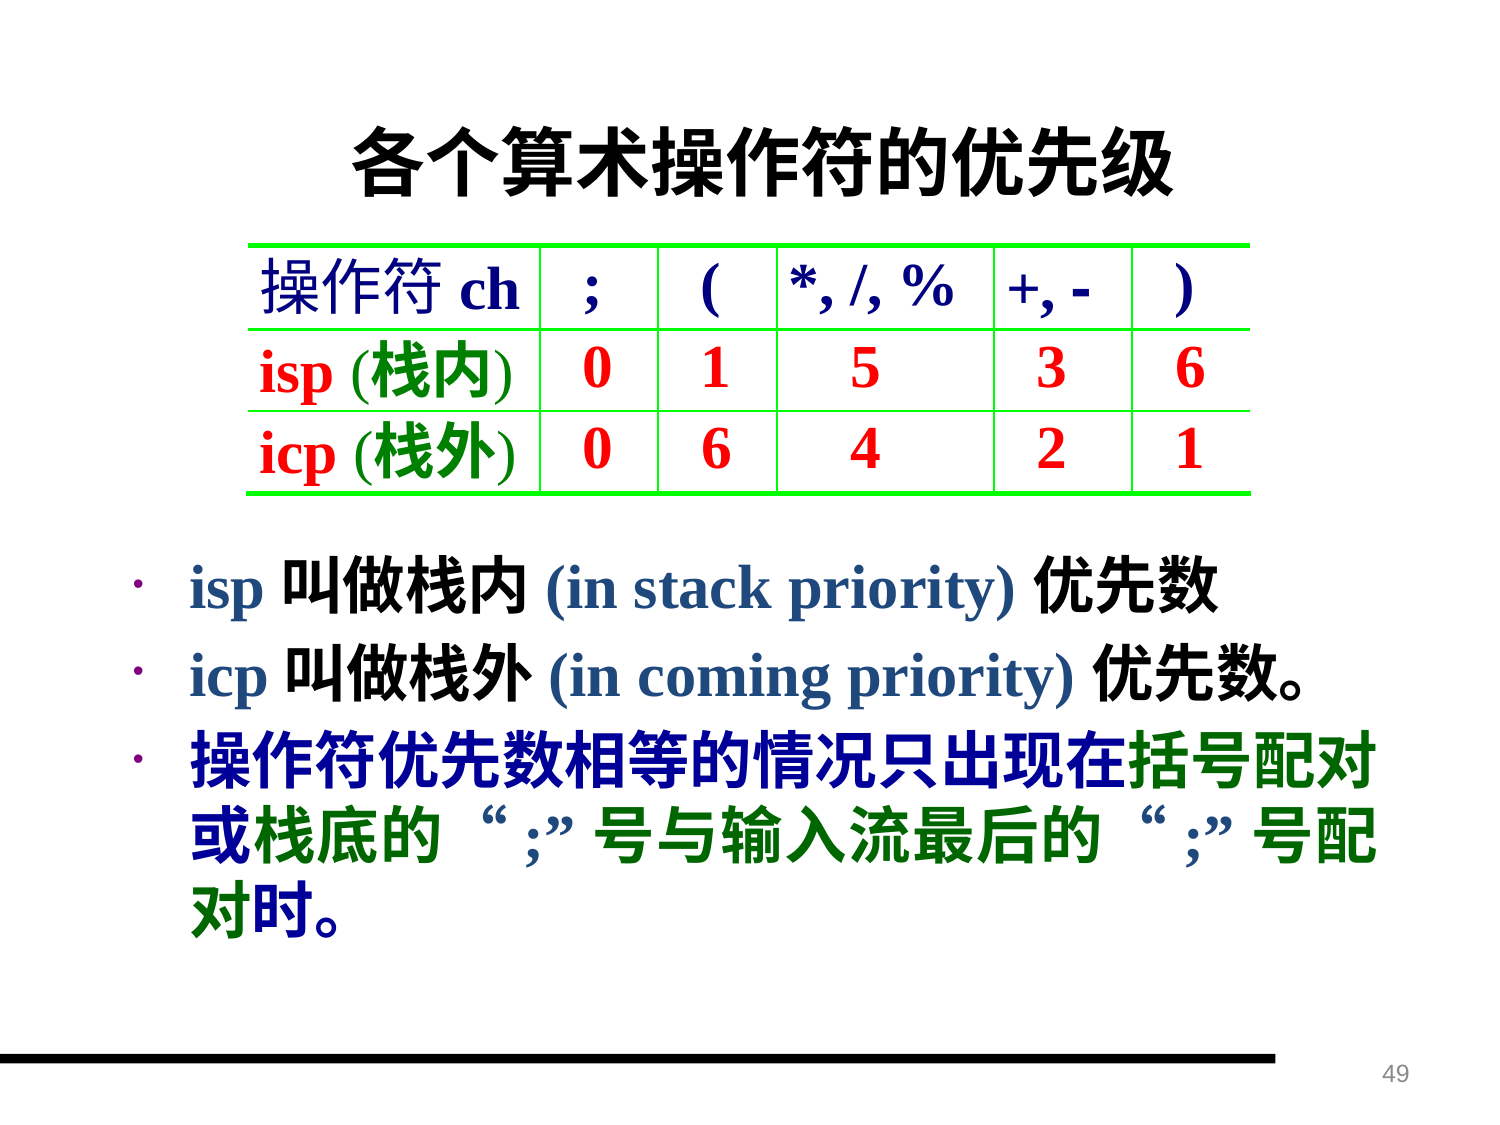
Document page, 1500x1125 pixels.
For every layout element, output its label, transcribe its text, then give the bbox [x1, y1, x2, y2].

title 各个算术操作符的优先级 [324, 89, 1200, 232]
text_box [229, 243, 1393, 565]
slide_number 49 [1074, 1042, 1425, 1103]
list isp叫做栈内(in stack priority)优先数 icp叫做栈外(in coming priority)优先数。 操作符优先数相等的情况只出现在括号配对或栈底的“;”号与输入流最后的“;”号配对时。 [117, 538, 1393, 1002]
